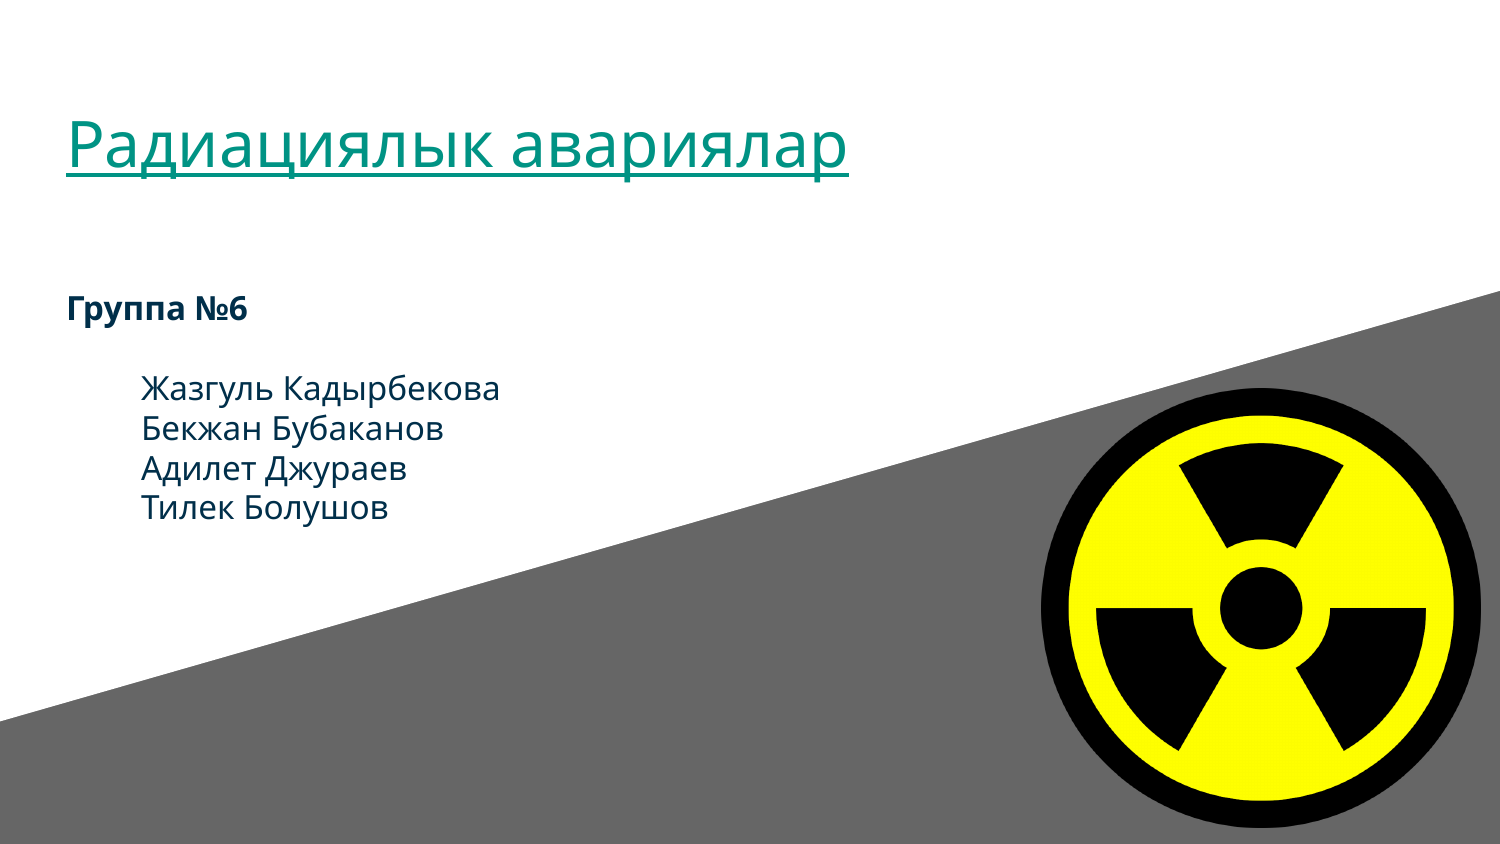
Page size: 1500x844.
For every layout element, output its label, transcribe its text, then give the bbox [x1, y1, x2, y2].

picture [1041, 388, 1481, 828]
title Радиациялык авариялар [51, 88, 1449, 299]
subtitle Группа №6 Жазгуль Кадырбекова Бекжан Бубаканов Адилет Джураев Тилек Болушов [51, 272, 748, 588]
